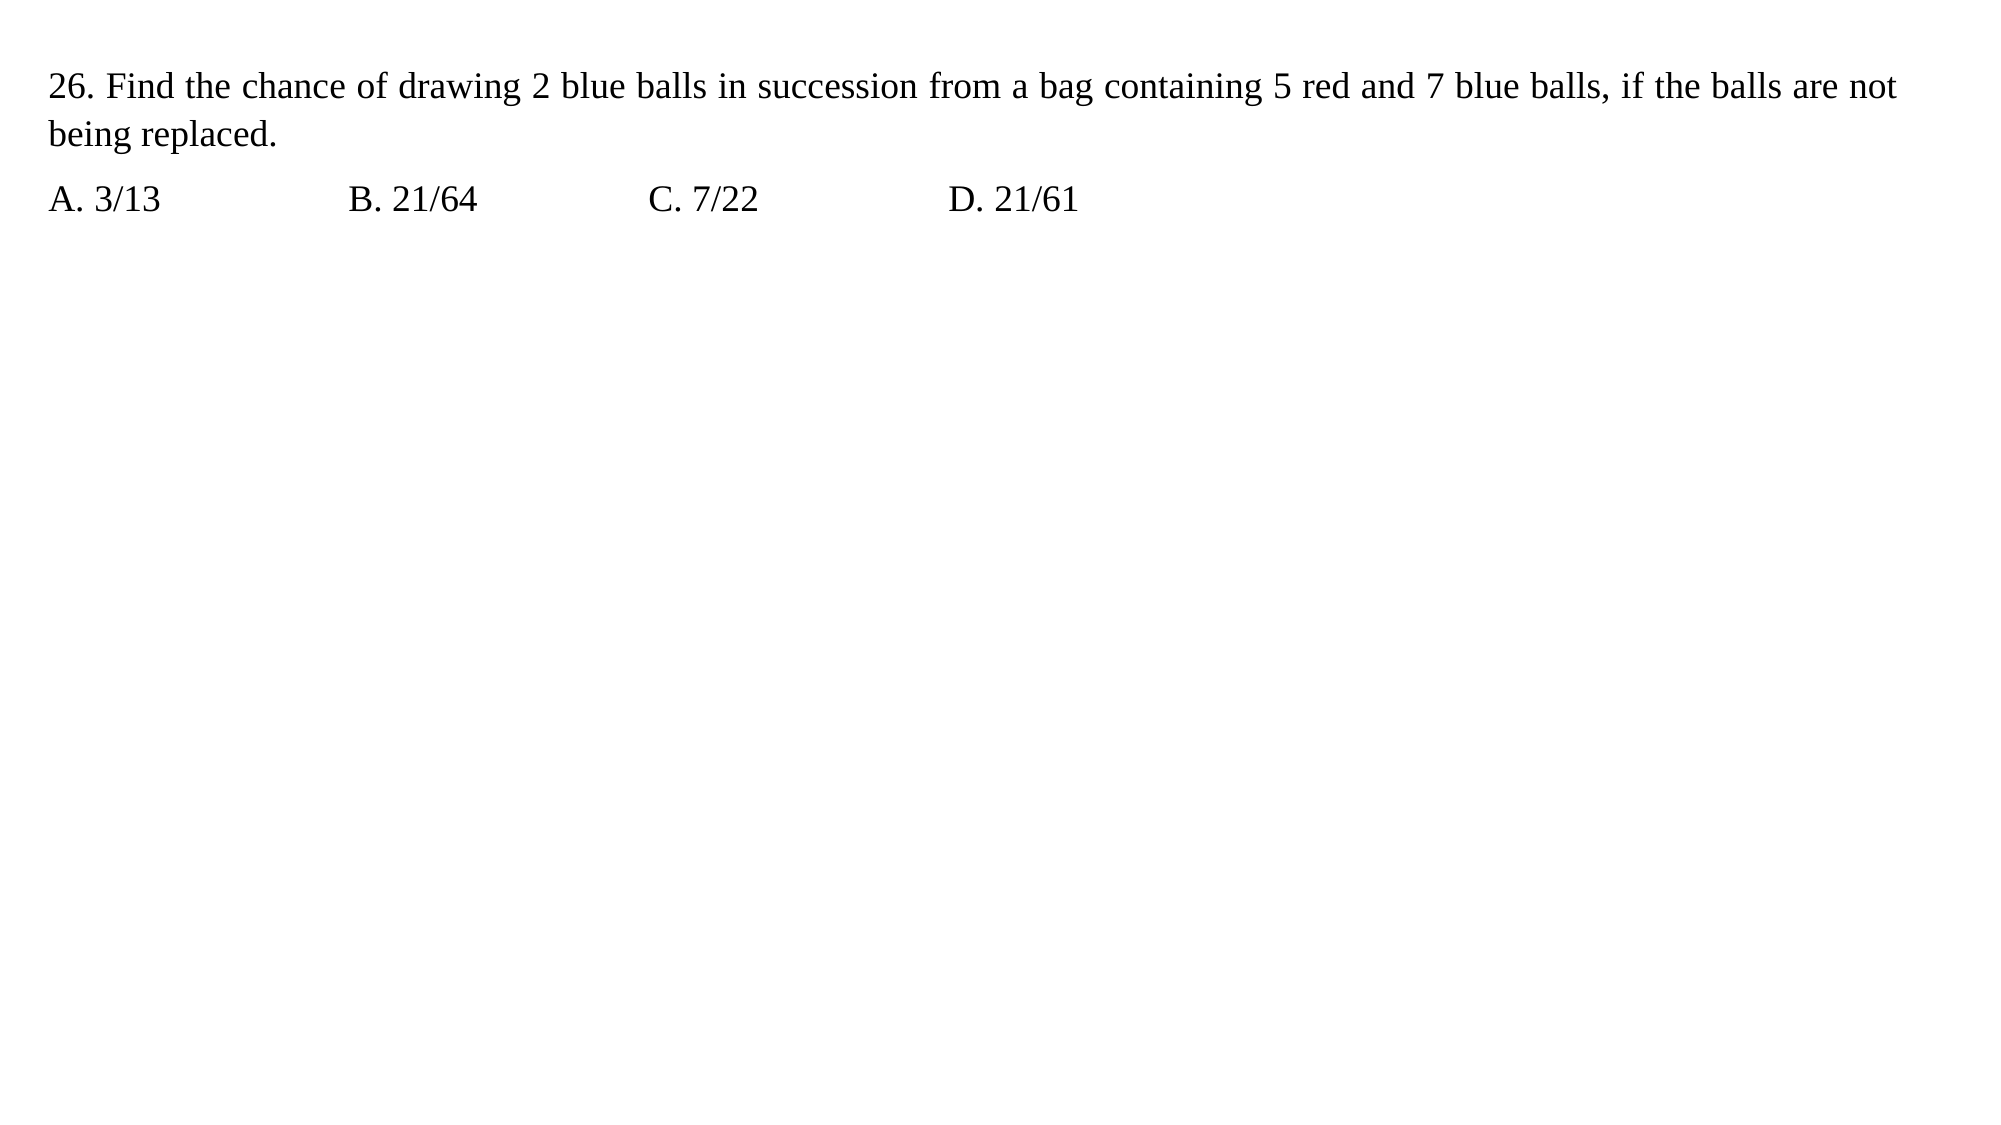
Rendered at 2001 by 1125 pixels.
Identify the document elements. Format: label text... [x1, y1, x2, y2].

text_box 26. Find the chance of drawing 2 blue balls in succession from a bag containing 5 red and 7 blue balls, if the balls are not being replaced. A. 3/13 B. 21/64 C. 7/22 D. 21/61 [33, 50, 1916, 226]
